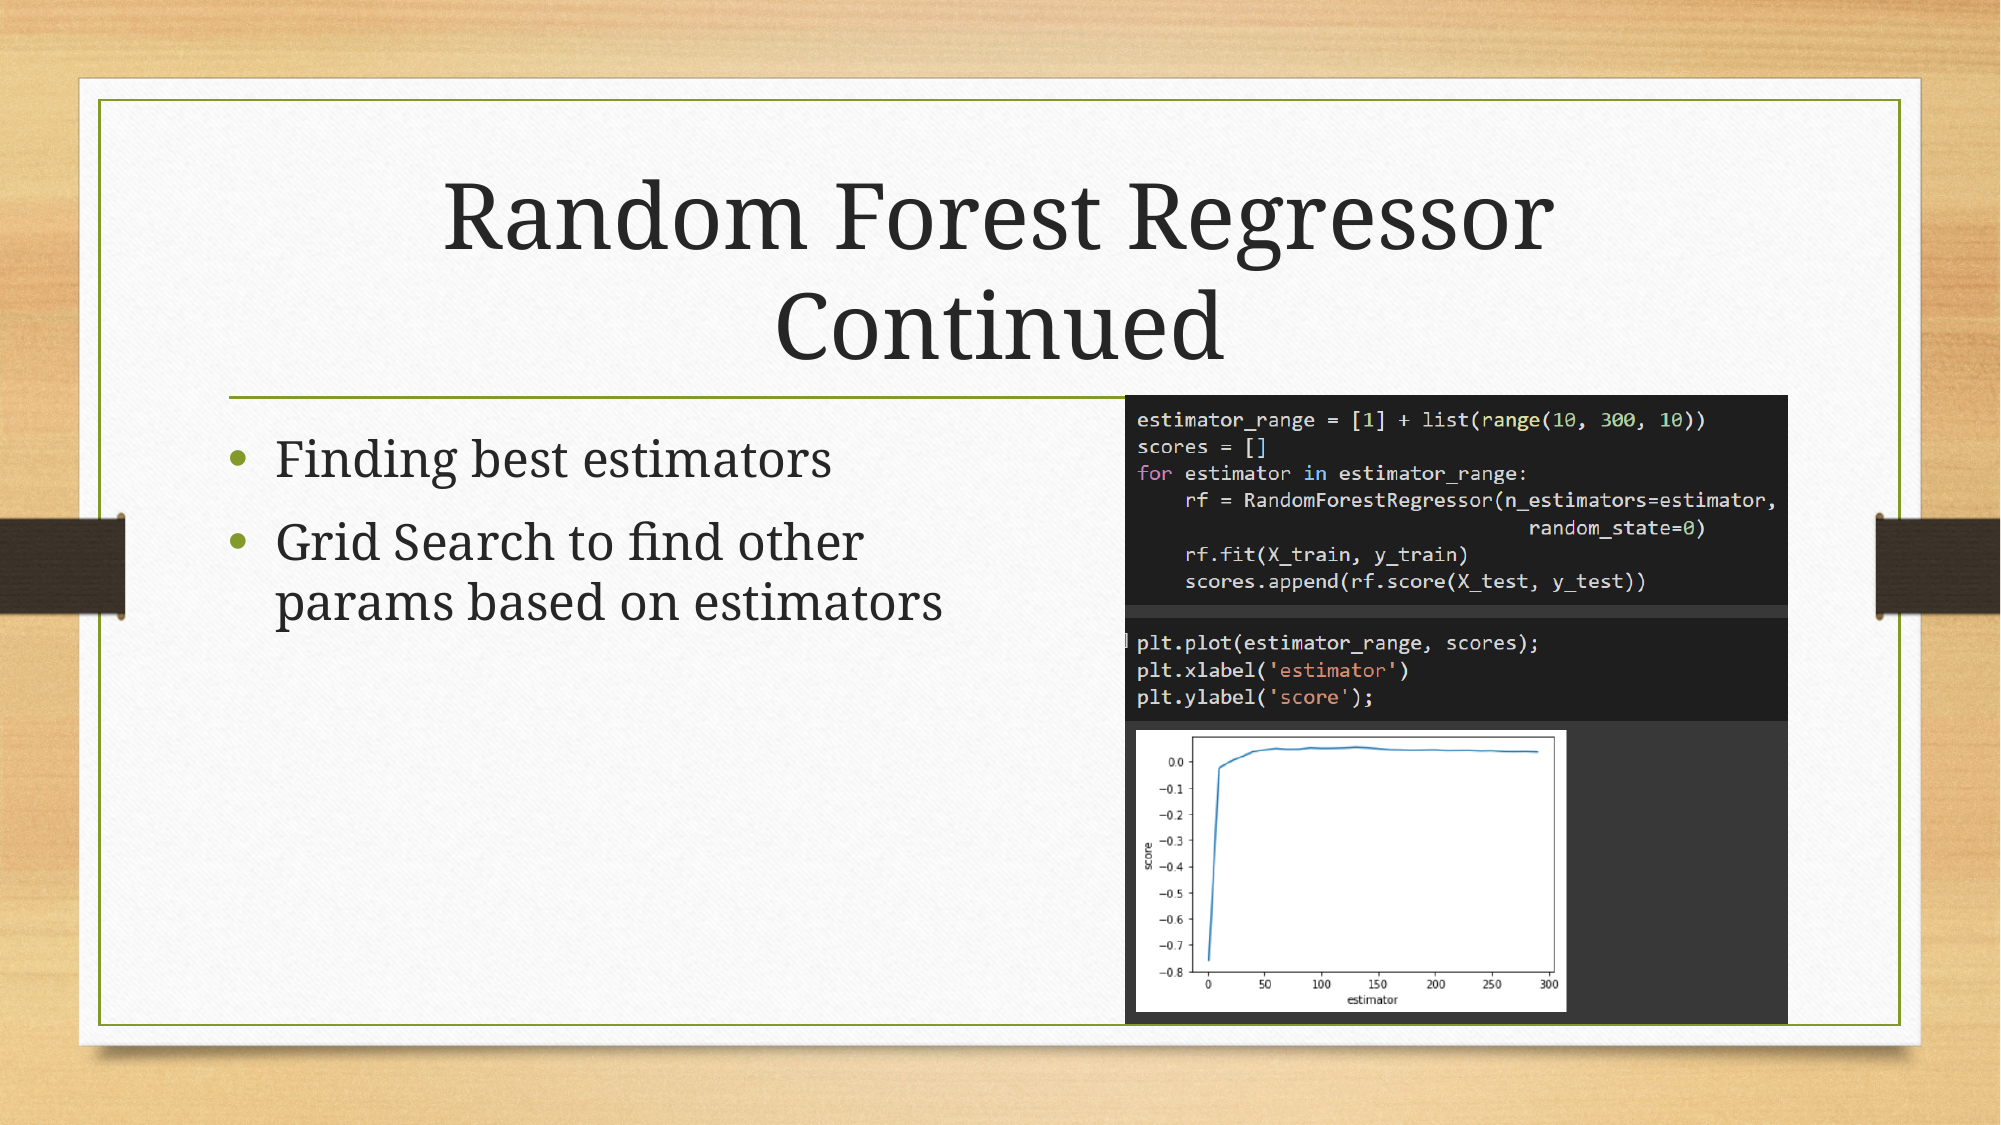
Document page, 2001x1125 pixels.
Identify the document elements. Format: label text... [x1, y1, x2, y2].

title Random Forest Regressor Continued [212, 161, 1788, 375]
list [1124, 395, 1788, 1024]
picture [0, 0, 2001, 1125]
list Finding best estimators Grid Search to find other params based on estimators [213, 420, 987, 963]
